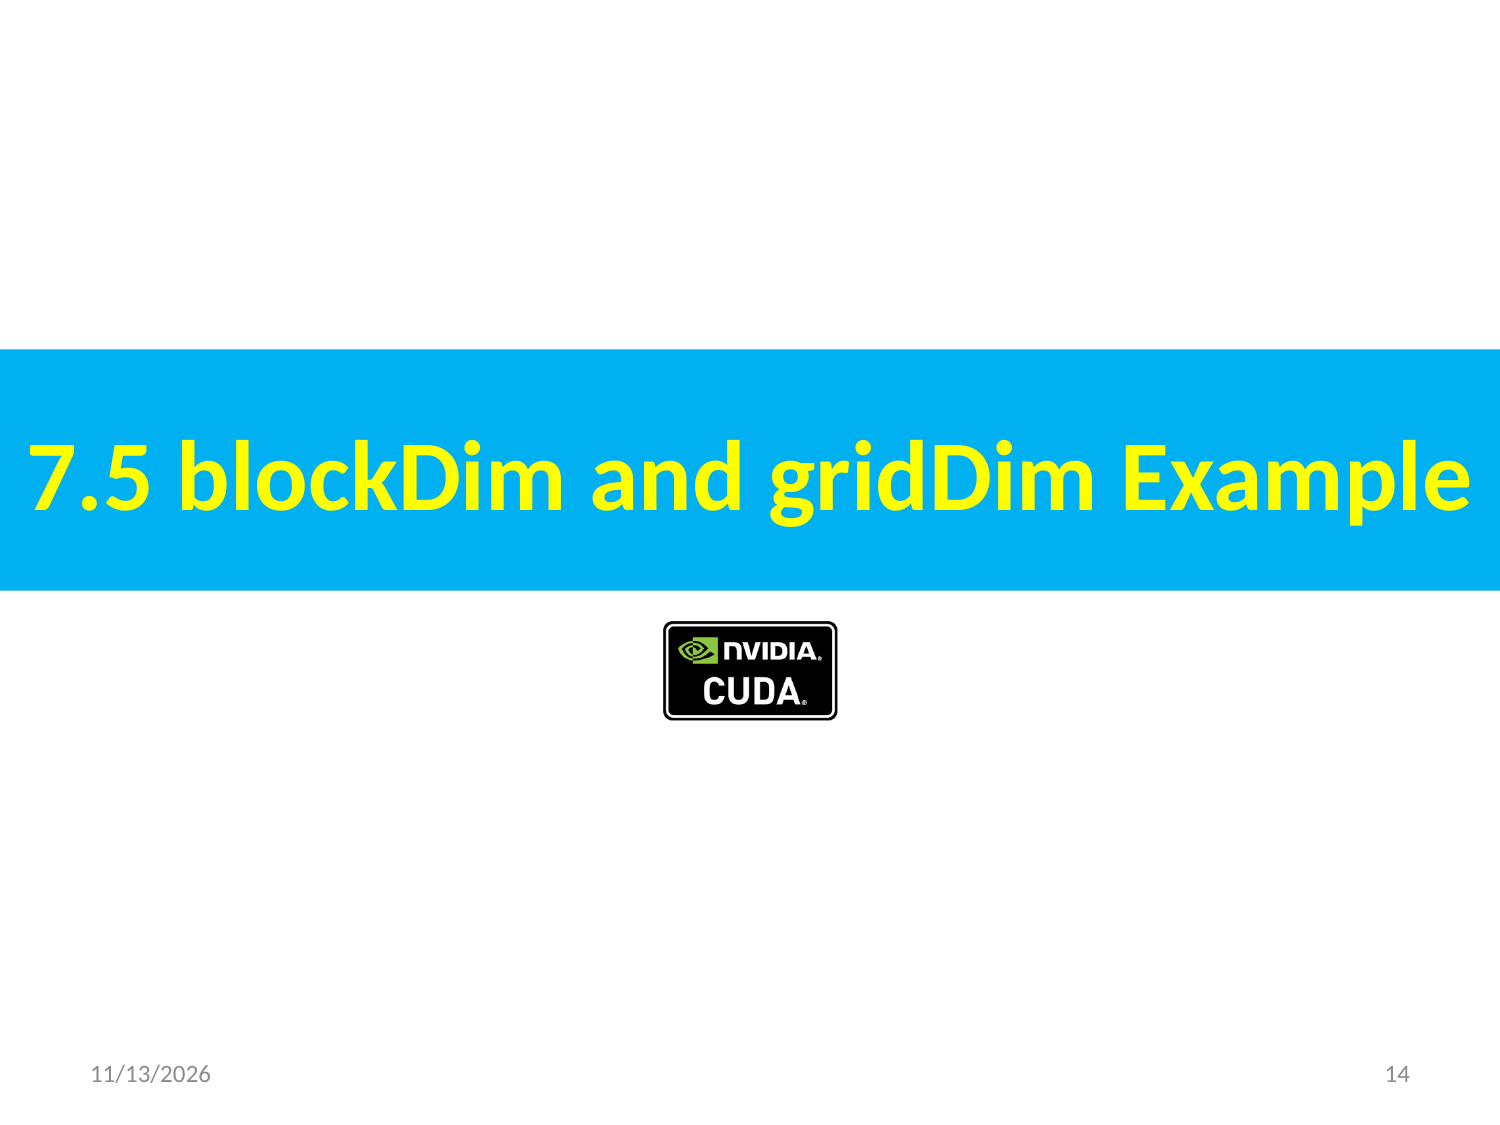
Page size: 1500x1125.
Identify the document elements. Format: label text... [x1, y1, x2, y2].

picture [655, 613, 845, 729]
title 7.5 blockDim and gridDim Example [0, 349, 1500, 591]
slide_number 14 [1074, 1042, 1425, 1103]
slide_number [75, 1042, 425, 1103]
